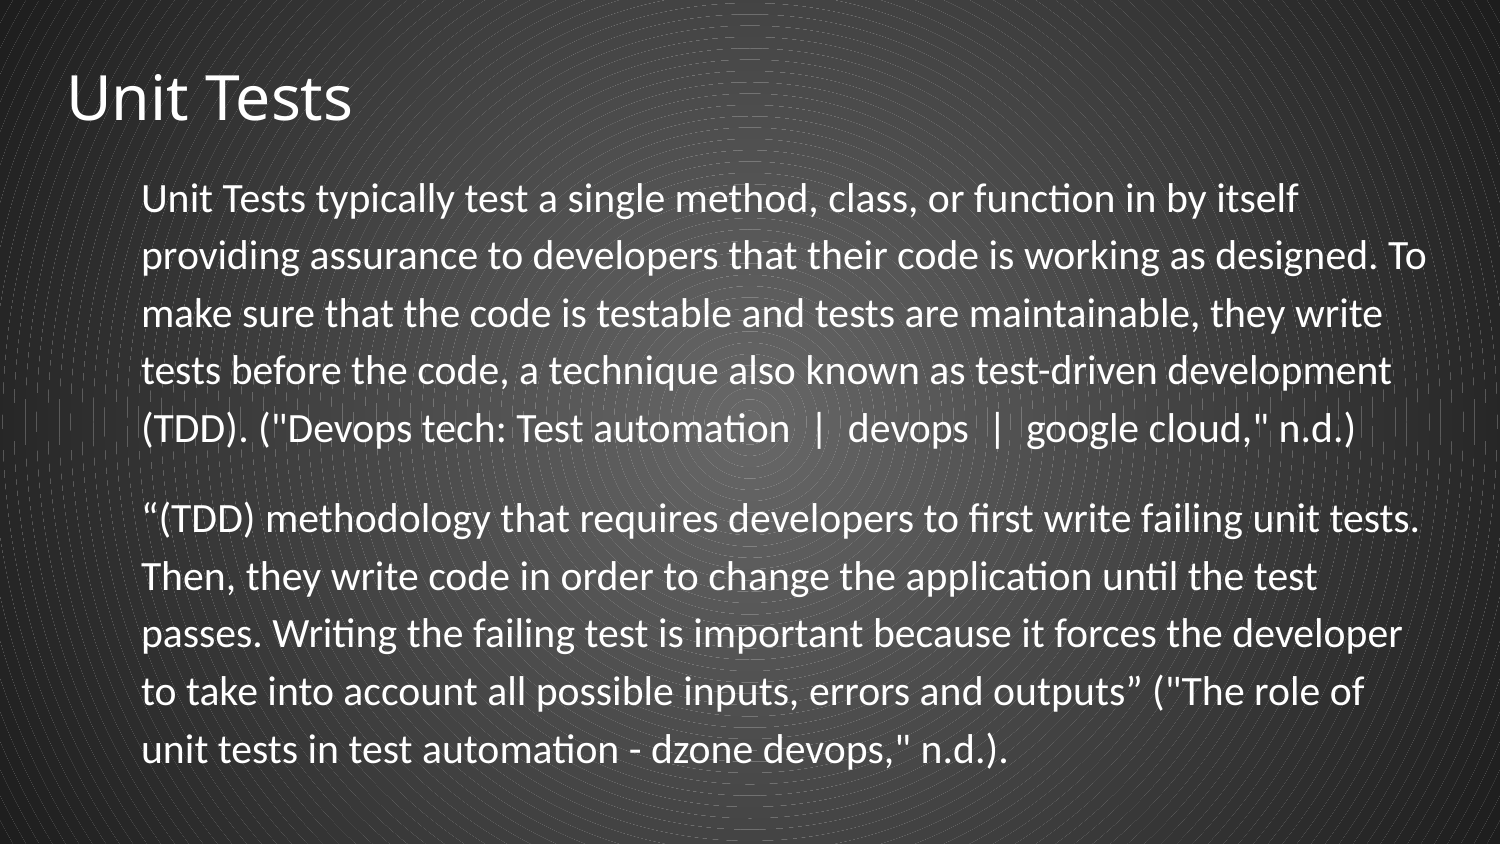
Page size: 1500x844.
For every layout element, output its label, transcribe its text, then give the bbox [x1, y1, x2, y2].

title Unit Tests [51, 43, 1449, 138]
list Unit Tests typically test a single method, class, or function in by itself providing assurance to developers that their code is working as designed. To make sure that the code is testable and tests are maintainable, they write tests before the code, a technique also known as test-driven development (TDD). ("Devops tech: Test automation | devops | google cloud," n.d.) “(TDD) methodology that requires developers to first write failing unit tests. Then, they write code in order to change the application until the test passes. Writing the failing test is important because it forces the developer to take into account all possible inputs, errors and outputs” ("The role of unit tests in test automation - dzone devops," n.d.). [51, 147, 1449, 844]
